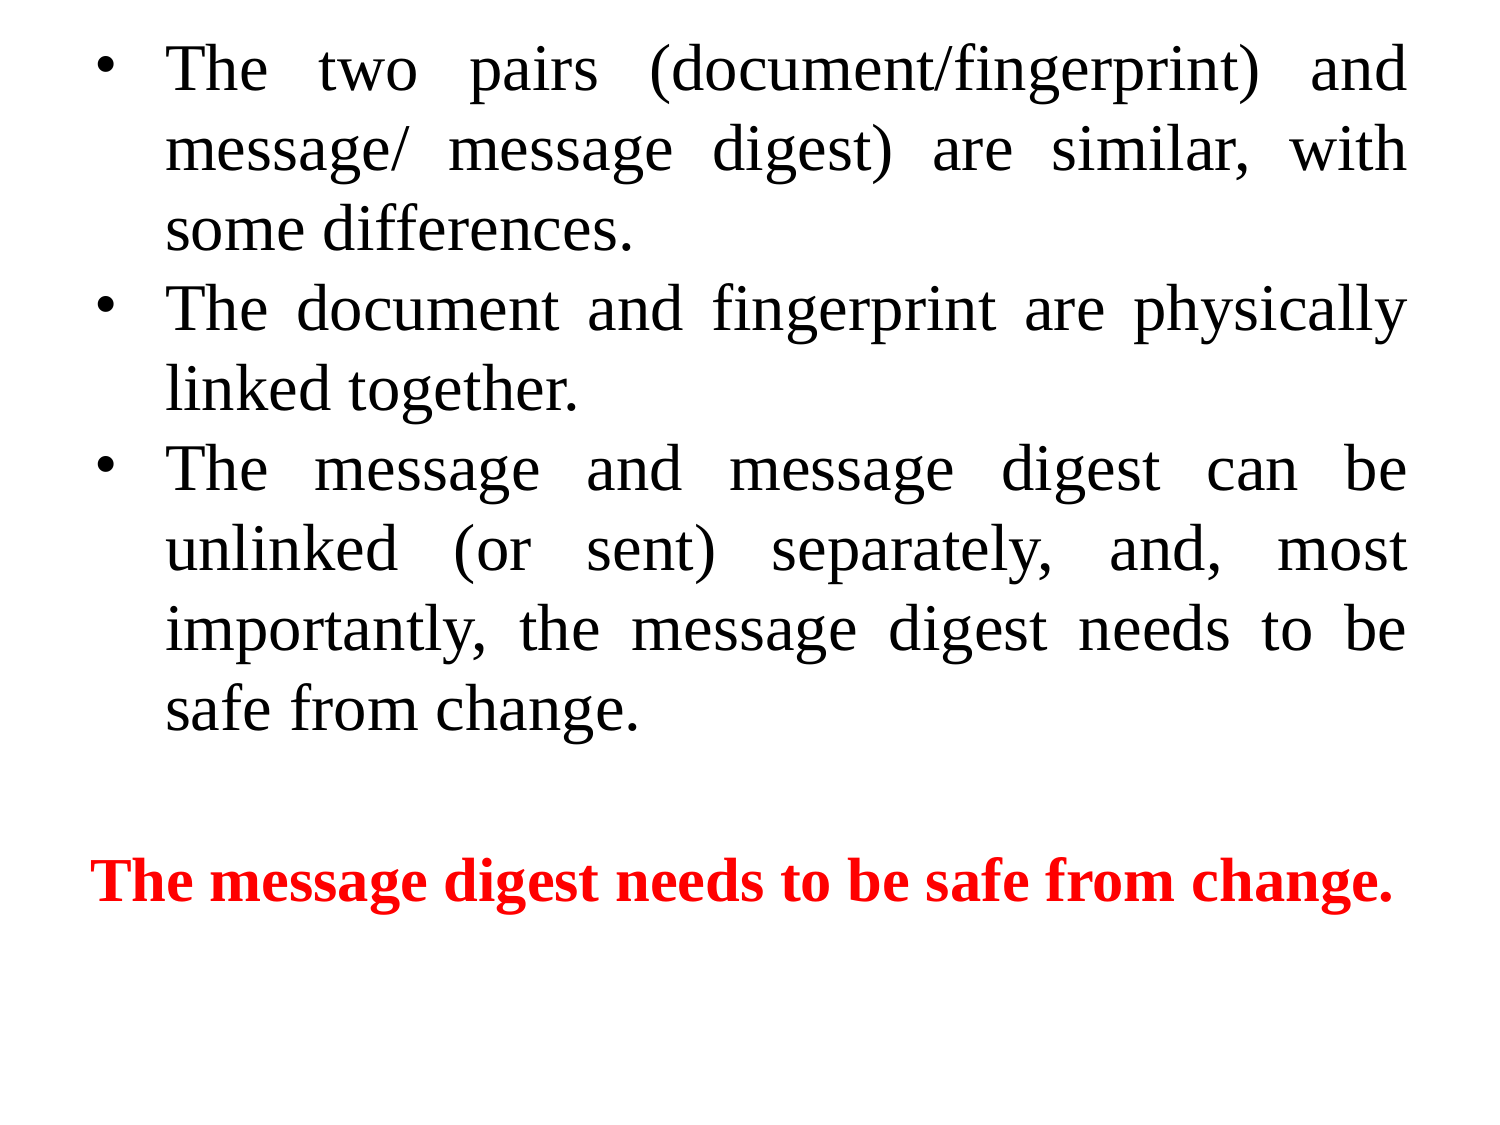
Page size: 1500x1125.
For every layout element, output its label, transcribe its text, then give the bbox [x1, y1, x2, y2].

list The two pairs (document/fingerprint) and message/ message digest) are similar, with some differences. The document and fingerprint are physically linked together. The message and message digest can be unlinked (or sent) separately, and, most importantly, the message digest needs to be safe from change. The message digest needs to be safe from change. [75, 16, 1425, 1005]
